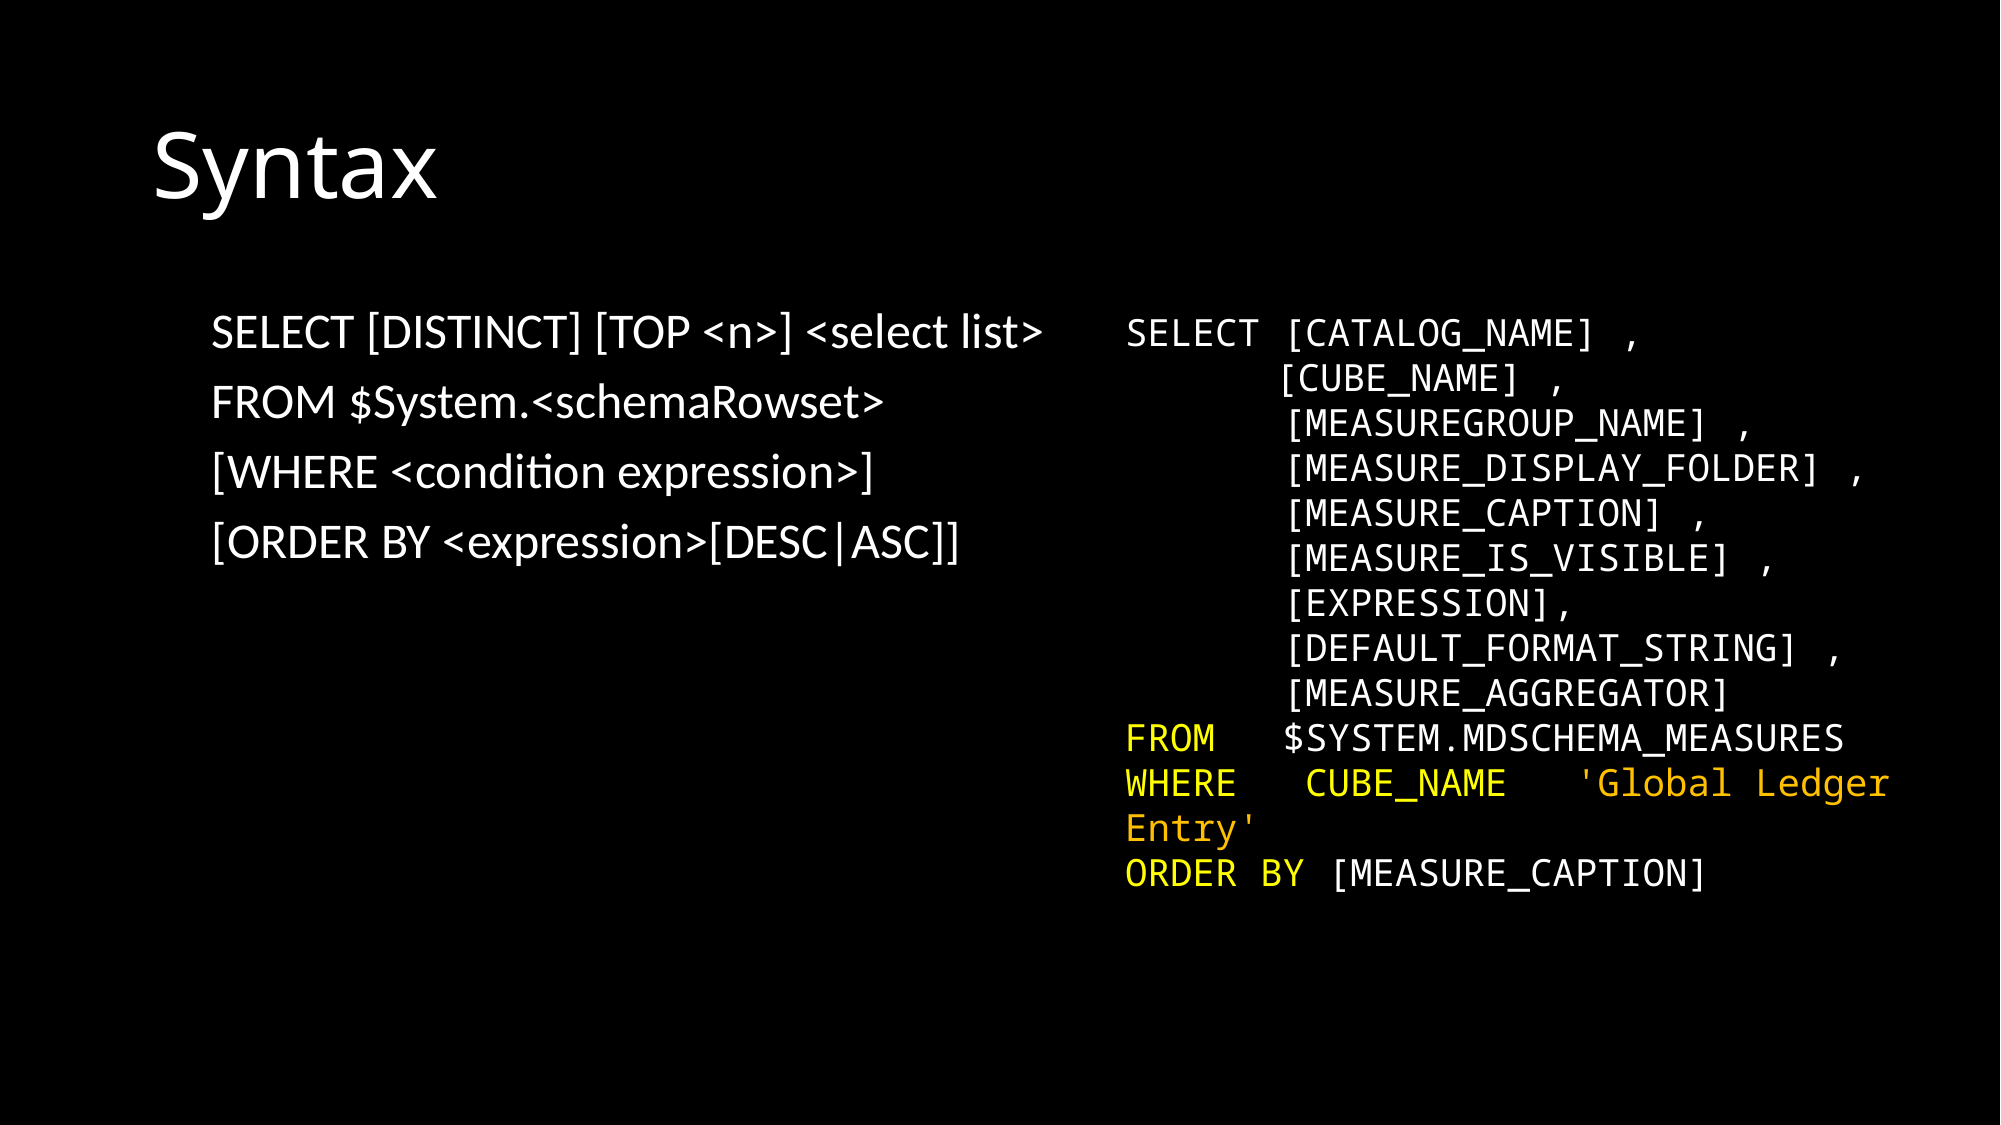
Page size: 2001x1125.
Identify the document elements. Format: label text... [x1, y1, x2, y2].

text_box SELECT [DISTINCT] [TOP <n>] <select list> FROM $System.<schemaRowset> [WHERE <condition expression>] [ORDER BY <expression>[DESC|ASC]] [191, 288, 1085, 920]
title Syntax [137, 59, 1863, 278]
text_box SELECT [CATALOG_NAME] , [CUBE_NAME] , [MEASUREGROUP_NAME] , [MEASURE_DISPLAY_FOLDER] , [MEASURE_CAPTION] , [MEASURE_IS_VISIBLE] , [EXPRESSION], [DEFAULT_FORMAT_STRING] , [MEASURE_AGGREGATOR] FROM $SYSTEM.MDSCHEMA_MEASURES WHERE CUBE_NAME = 'Global Ledger Entry' ORDER BY [MEASURE_CAPTION] [1110, 302, 2000, 902]
